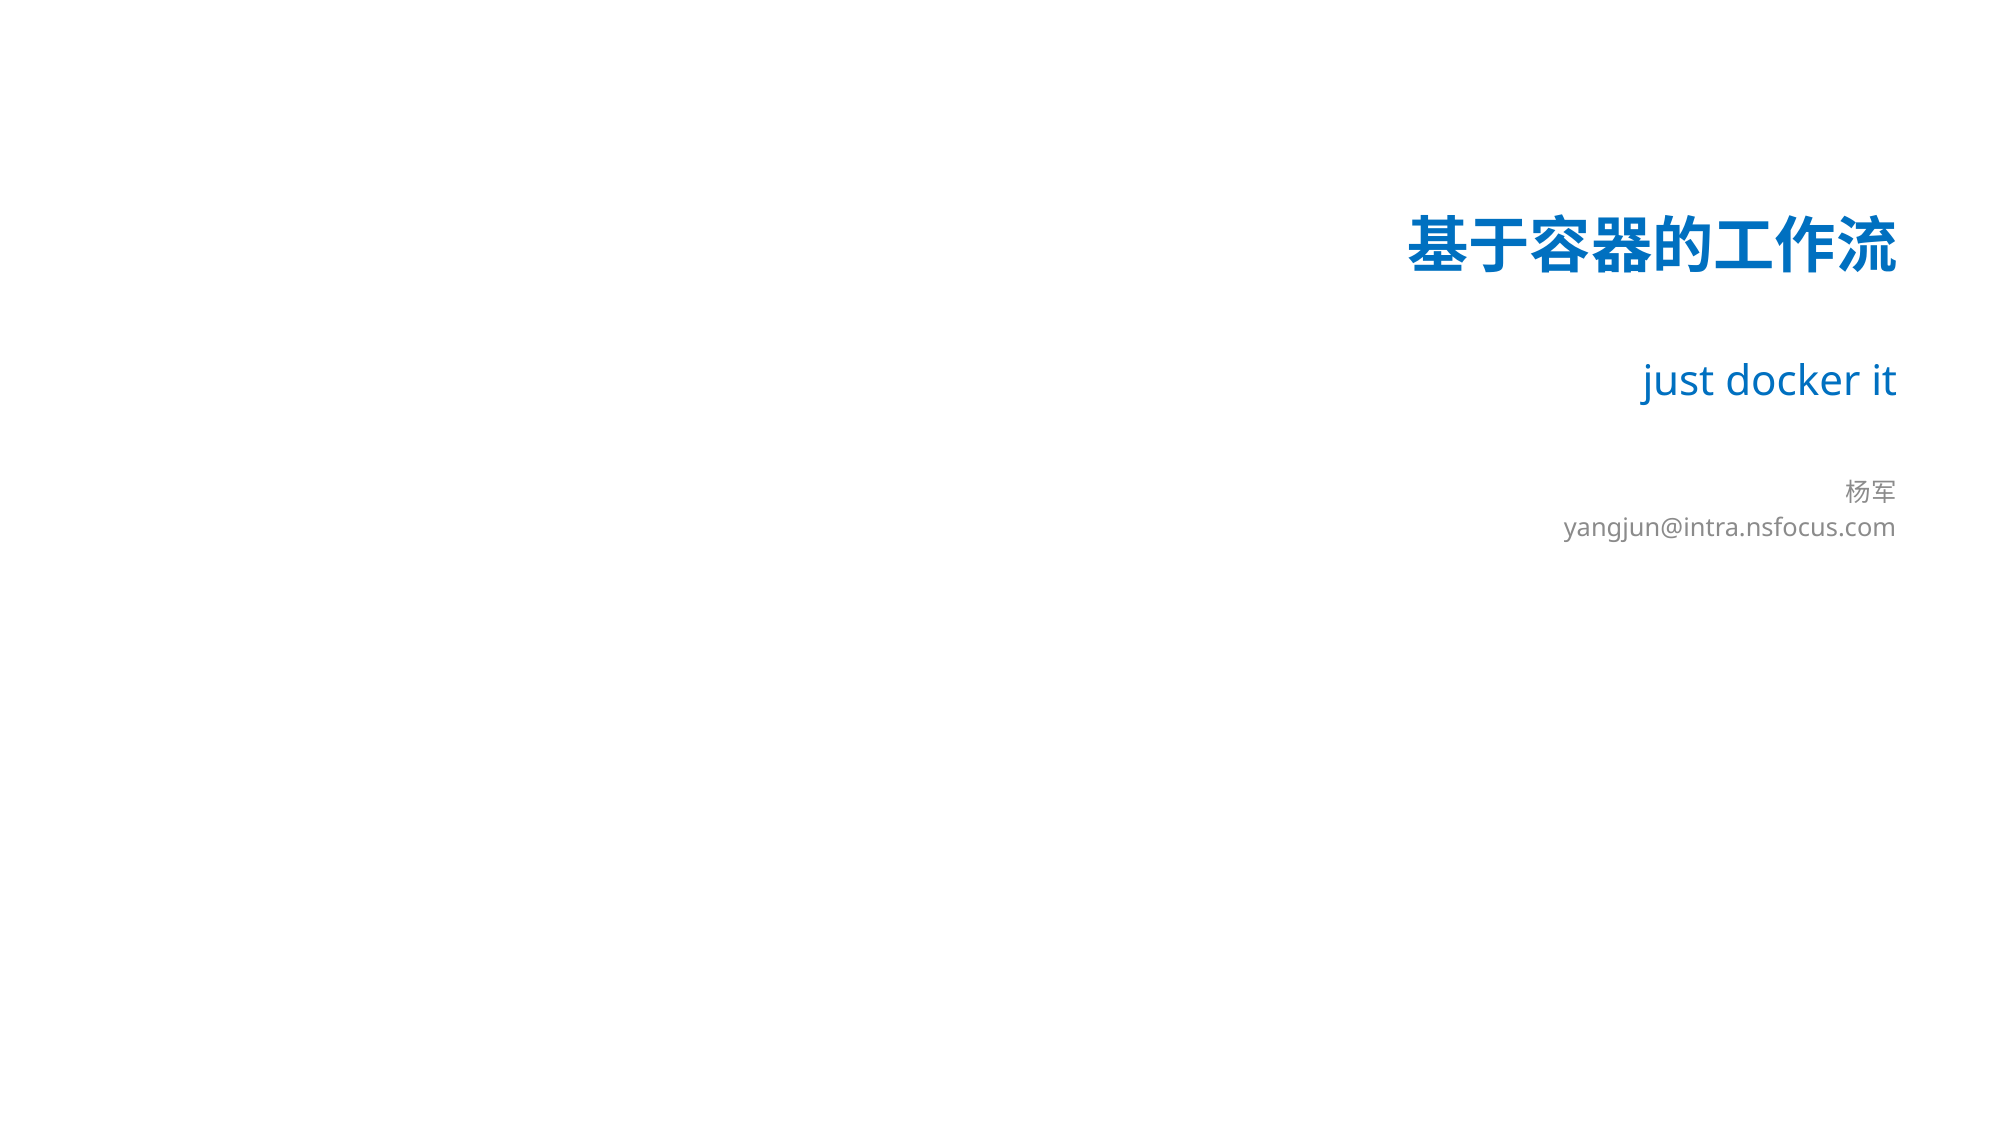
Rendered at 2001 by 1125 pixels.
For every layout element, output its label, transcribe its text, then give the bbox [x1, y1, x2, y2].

title 基于容器的工作流 just docker it [212, 125, 1913, 412]
subtitle 杨军 yangjun@intra.nsfocus.com [1236, 397, 1912, 551]
